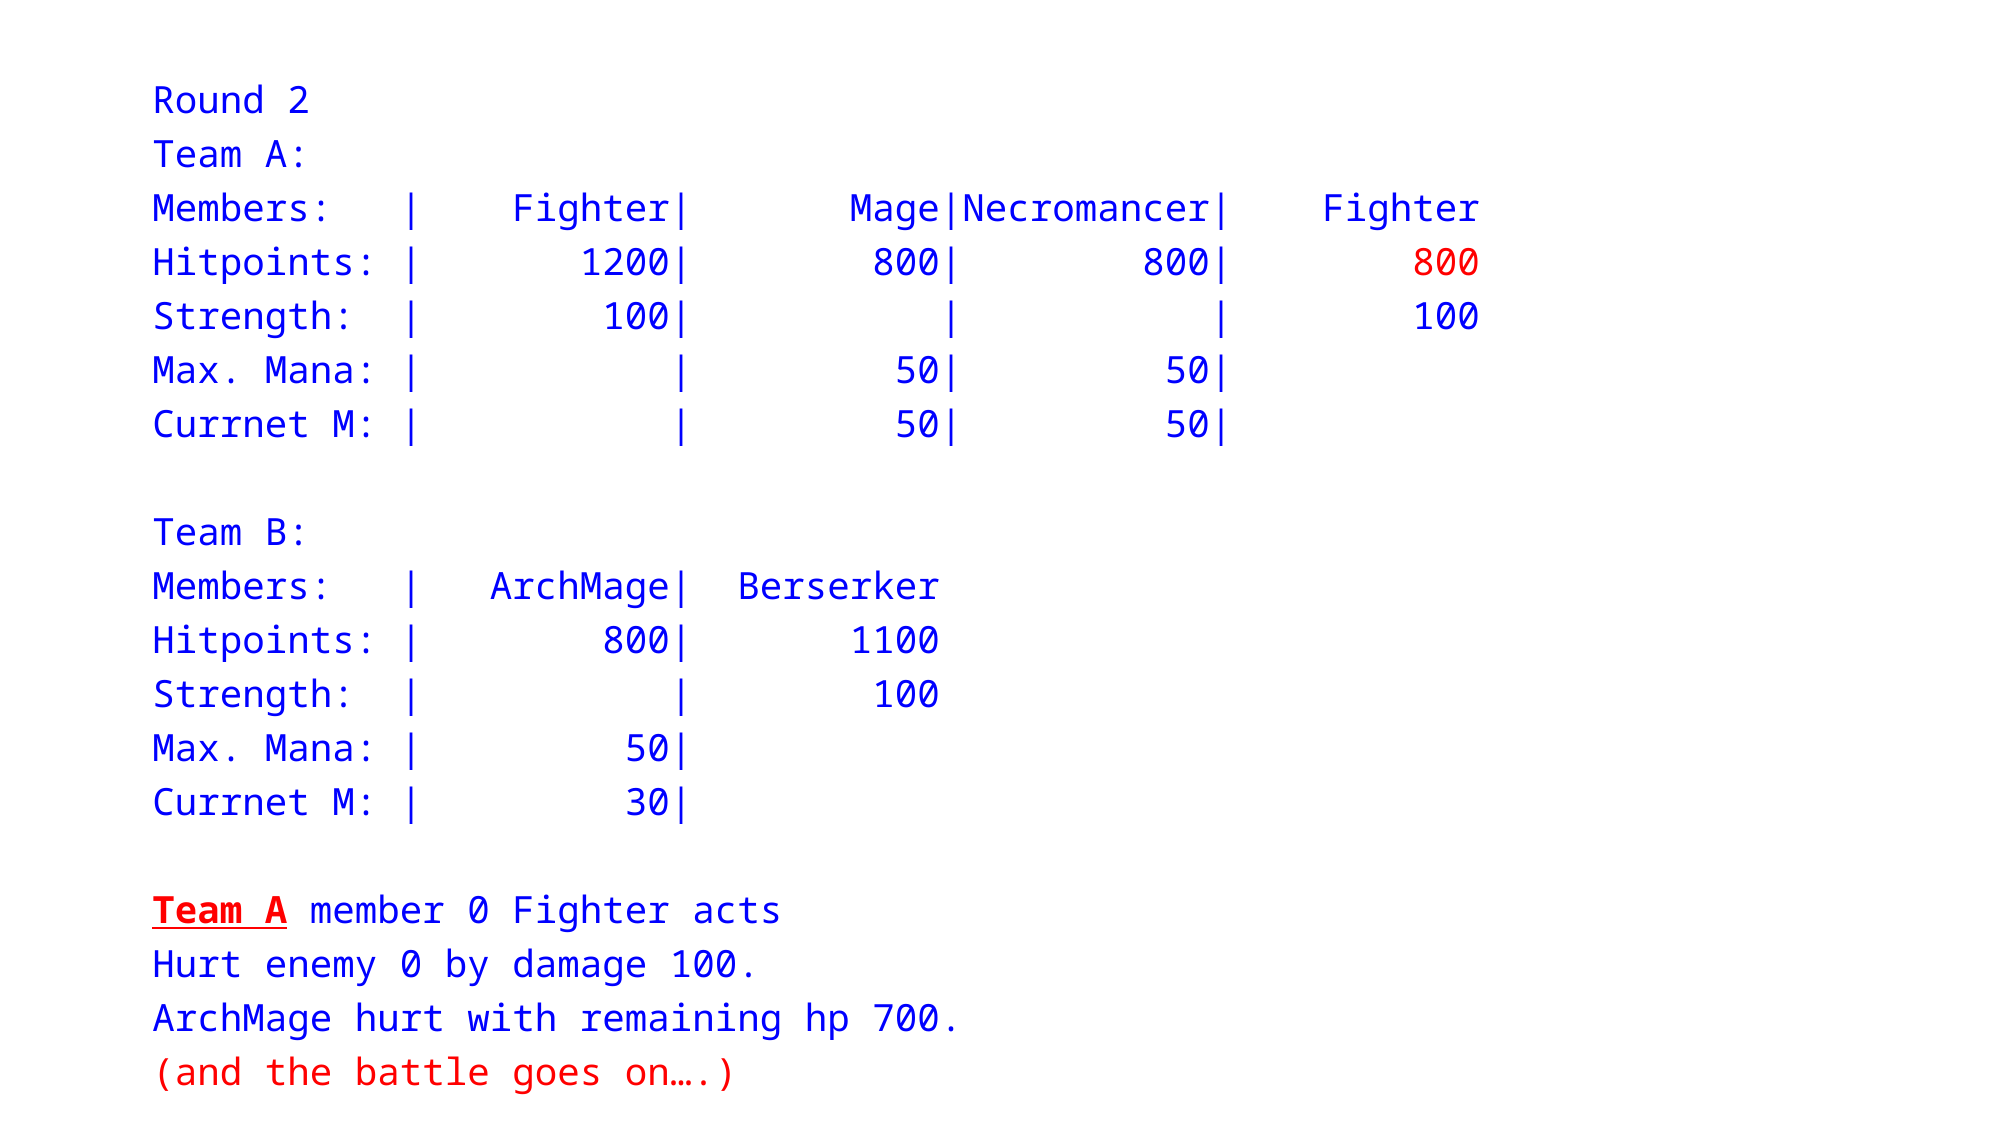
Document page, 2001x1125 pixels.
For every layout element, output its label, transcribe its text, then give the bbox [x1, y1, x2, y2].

list Round 2 Team A: Members: | Fighter| Mage|Necromancer| Fighter Hitpoints: | 1200| 800| 800| 800 Strength: | 100| | | 100 Max. Mana: | | 50| 50| Currnet M: | | 50| 50| Team B: Members: | ArchMage| Berserker Hitpoints: | 800| 1100 Strength: | | 100 Max. Mana: | 50| Currnet M: | 30| Team A member 0 Fighter acts Hurt enemy 0 by damage 100. ArchMage hurt with remaining hp 700. (and the battle goes on….) [137, 59, 1863, 1091]
